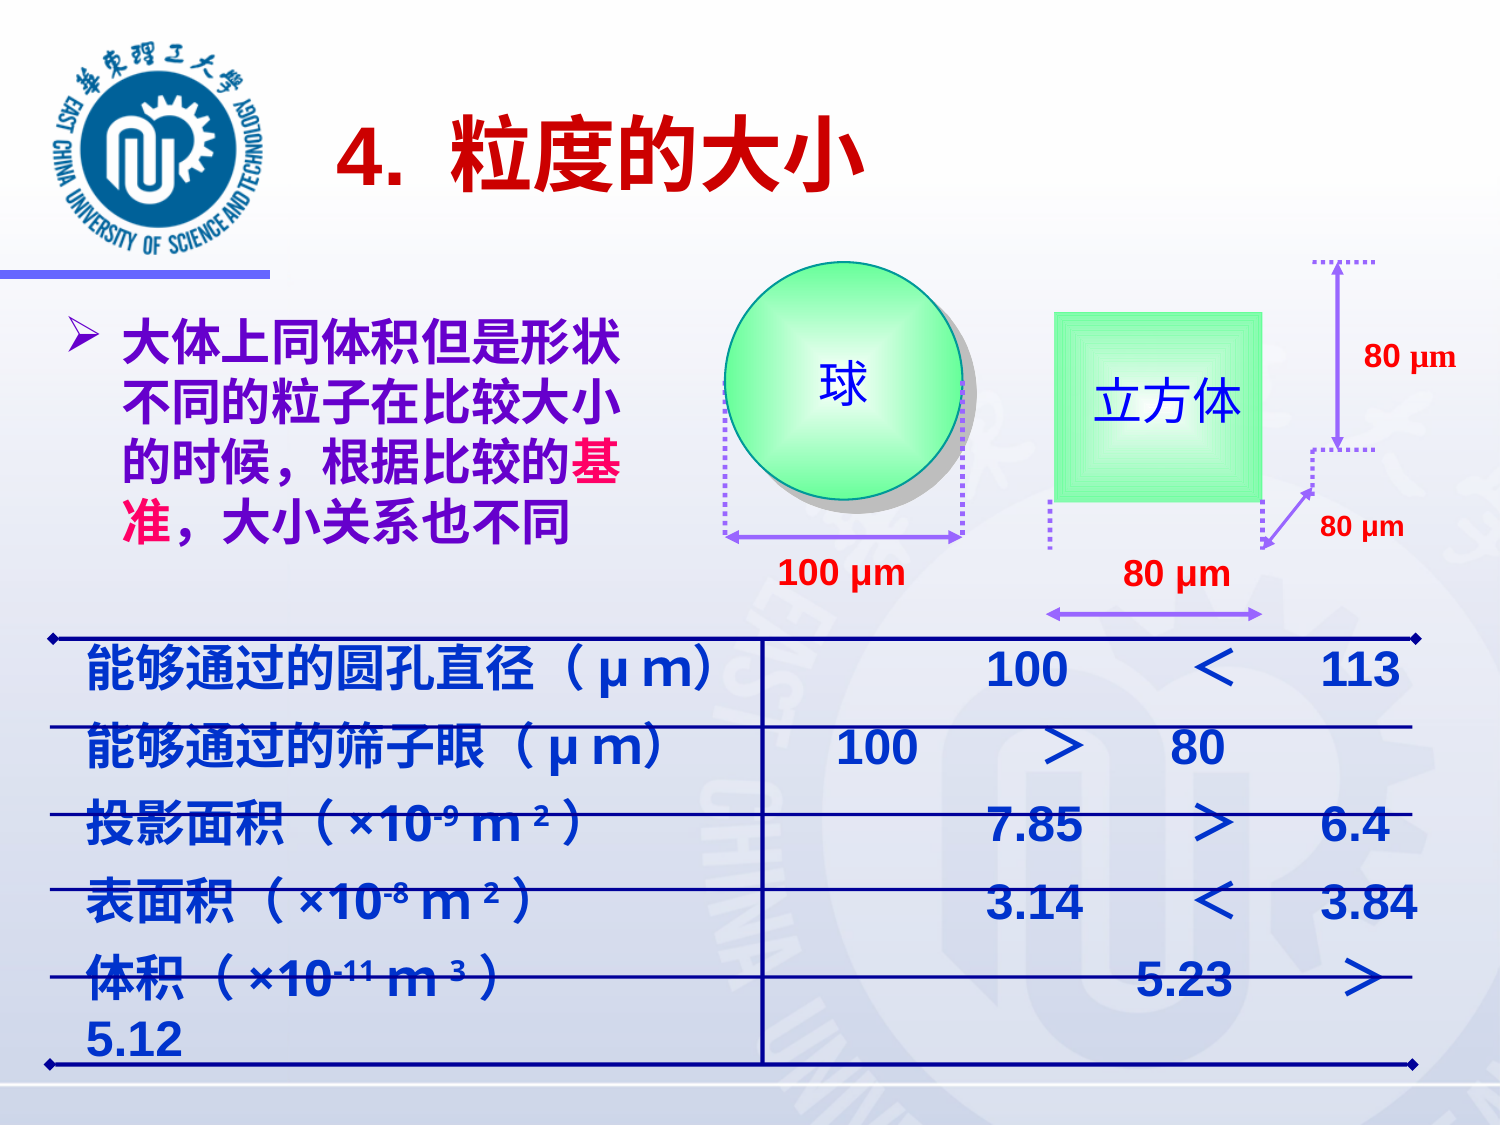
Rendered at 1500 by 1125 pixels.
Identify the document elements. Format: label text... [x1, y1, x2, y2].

text_box [1331, 382, 1344, 450]
text_box [763, 1058, 1419, 1071]
text_box [724, 530, 962, 544]
text_box [1054, 437, 1263, 503]
text_box 100 μm [762, 540, 953, 600]
text_box 4. 粒度的大小 [321, 113, 1264, 210]
text_box 能够通过的圆孔直径（μｍ） 100 ＜ 113 能够通过的筛子眼（μｍ） 100 ＞ 80 投影面积（×10-9ｍ2） 7.85 ＞ 6.4 表面积（×10-8ｍ2） 3.14 ＜ 3.84 体积（×10-11ｍ3） 5.23 ＞ 5.12 [71, 629, 1463, 1074]
text_box [1045, 607, 1263, 621]
text_box 立方体 [1035, 362, 1300, 437]
text_box [1331, 262, 1344, 327]
text_box 球 [787, 344, 900, 420]
text_box [1299, 487, 1313, 499]
text_box 80 μm [1269, 499, 1420, 550]
text_box 80 μm [1061, 541, 1247, 601]
text_box [1262, 536, 1269, 550]
text_box [43, 1058, 762, 1071]
text_box [724, 262, 963, 500]
text_box [1054, 312, 1263, 362]
text_box [46, 632, 1422, 646]
picture [0, 0, 1500, 1125]
text_box 大体上同体积但是形状不同的粒子在比较大小的时候，根据比较的基准，大小关系也不同 [49, 302, 663, 558]
text_box 80 μm [1308, 327, 1472, 382]
